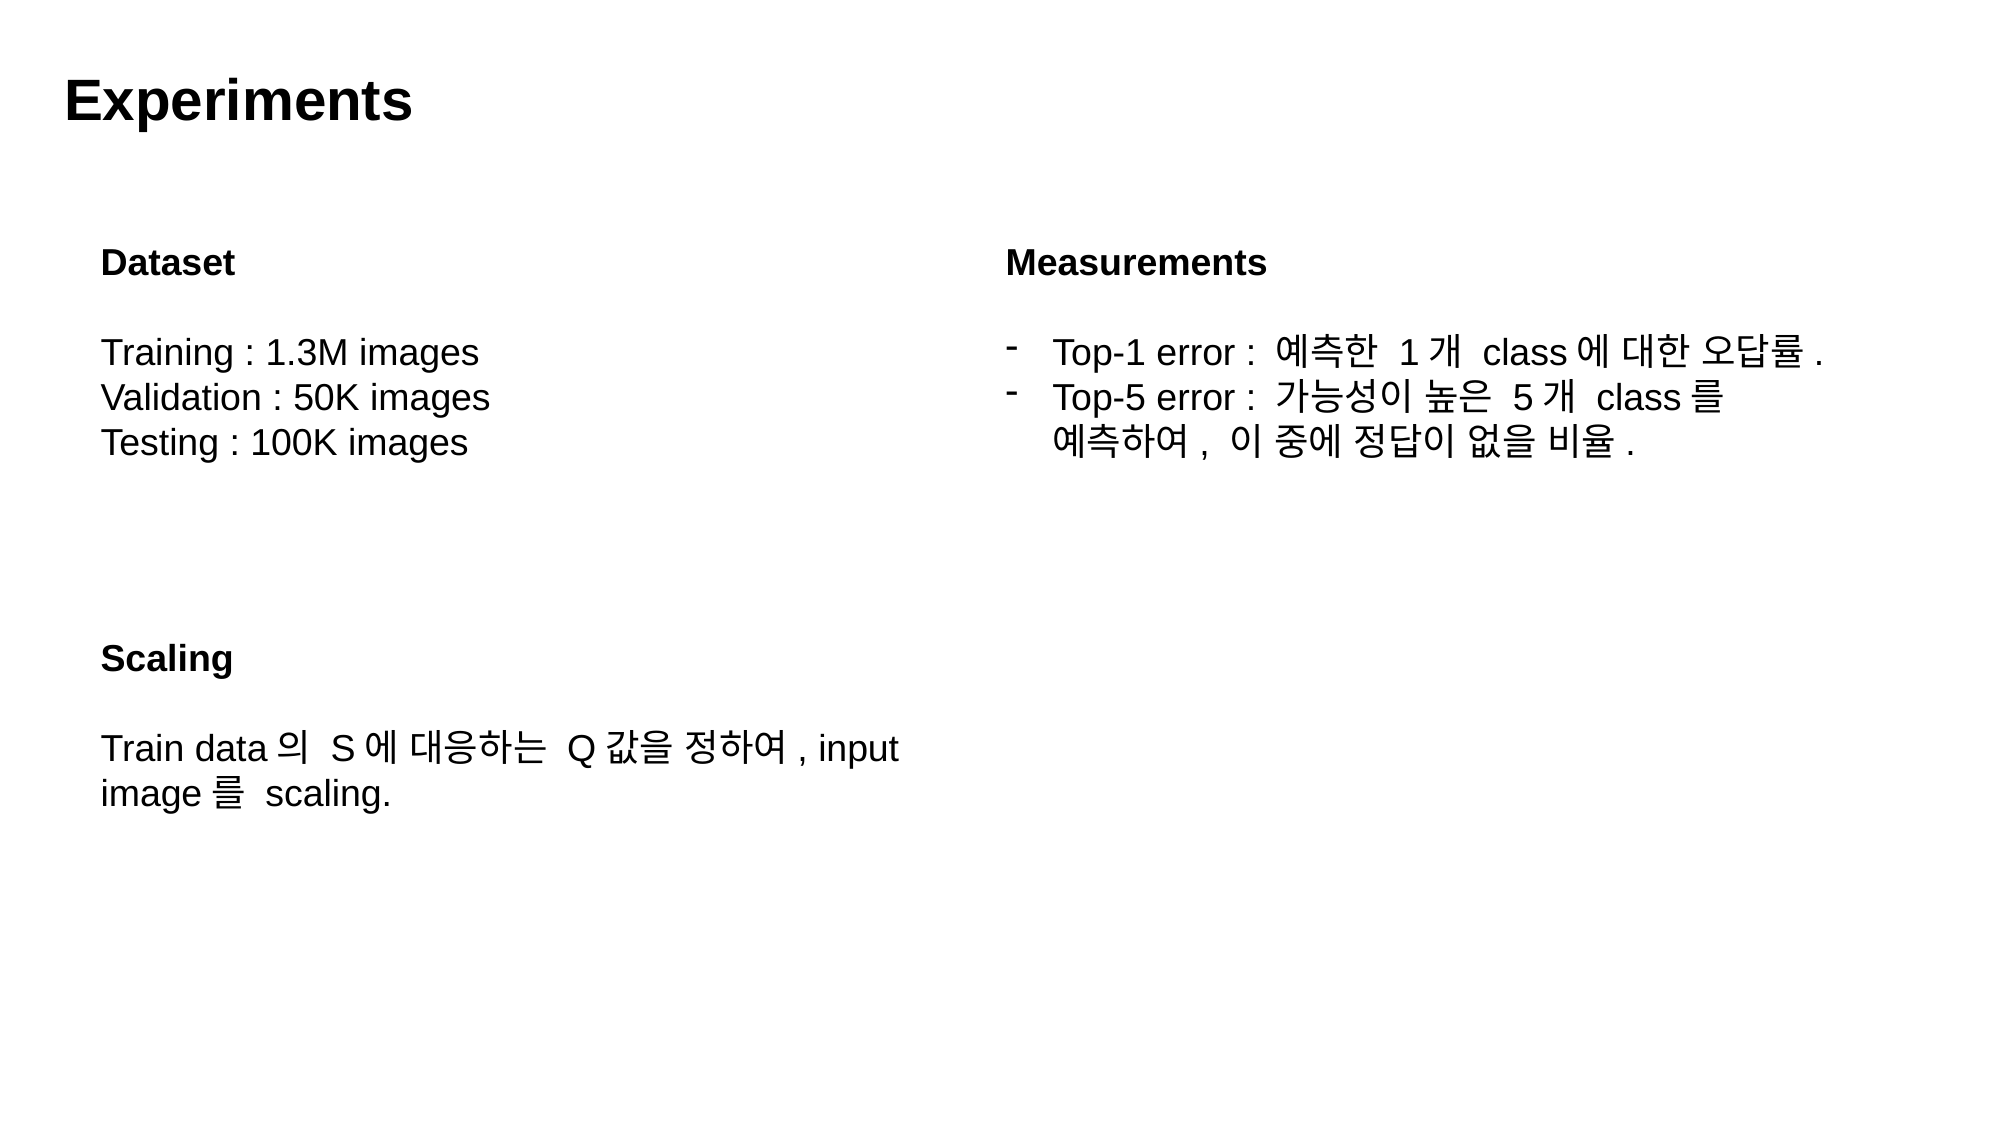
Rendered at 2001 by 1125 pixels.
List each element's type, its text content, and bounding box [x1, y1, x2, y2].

text_box Experiments [49, 54, 811, 140]
text_box Measurements Top-1 error : 예측한 1개 class에 대한 오답률. Top-5 error : 가능성이 높은 5개 class를 예측하여, 이 중에 정답이 없을 비율. [990, 230, 1862, 471]
text_box Scaling Train data의 S에 대응하는 Q값을 정하여, input image를 scaling. [85, 626, 957, 822]
text_box Dataset Training : 1.3M images Validation : 50K images Testing : 100K images [85, 230, 957, 471]
